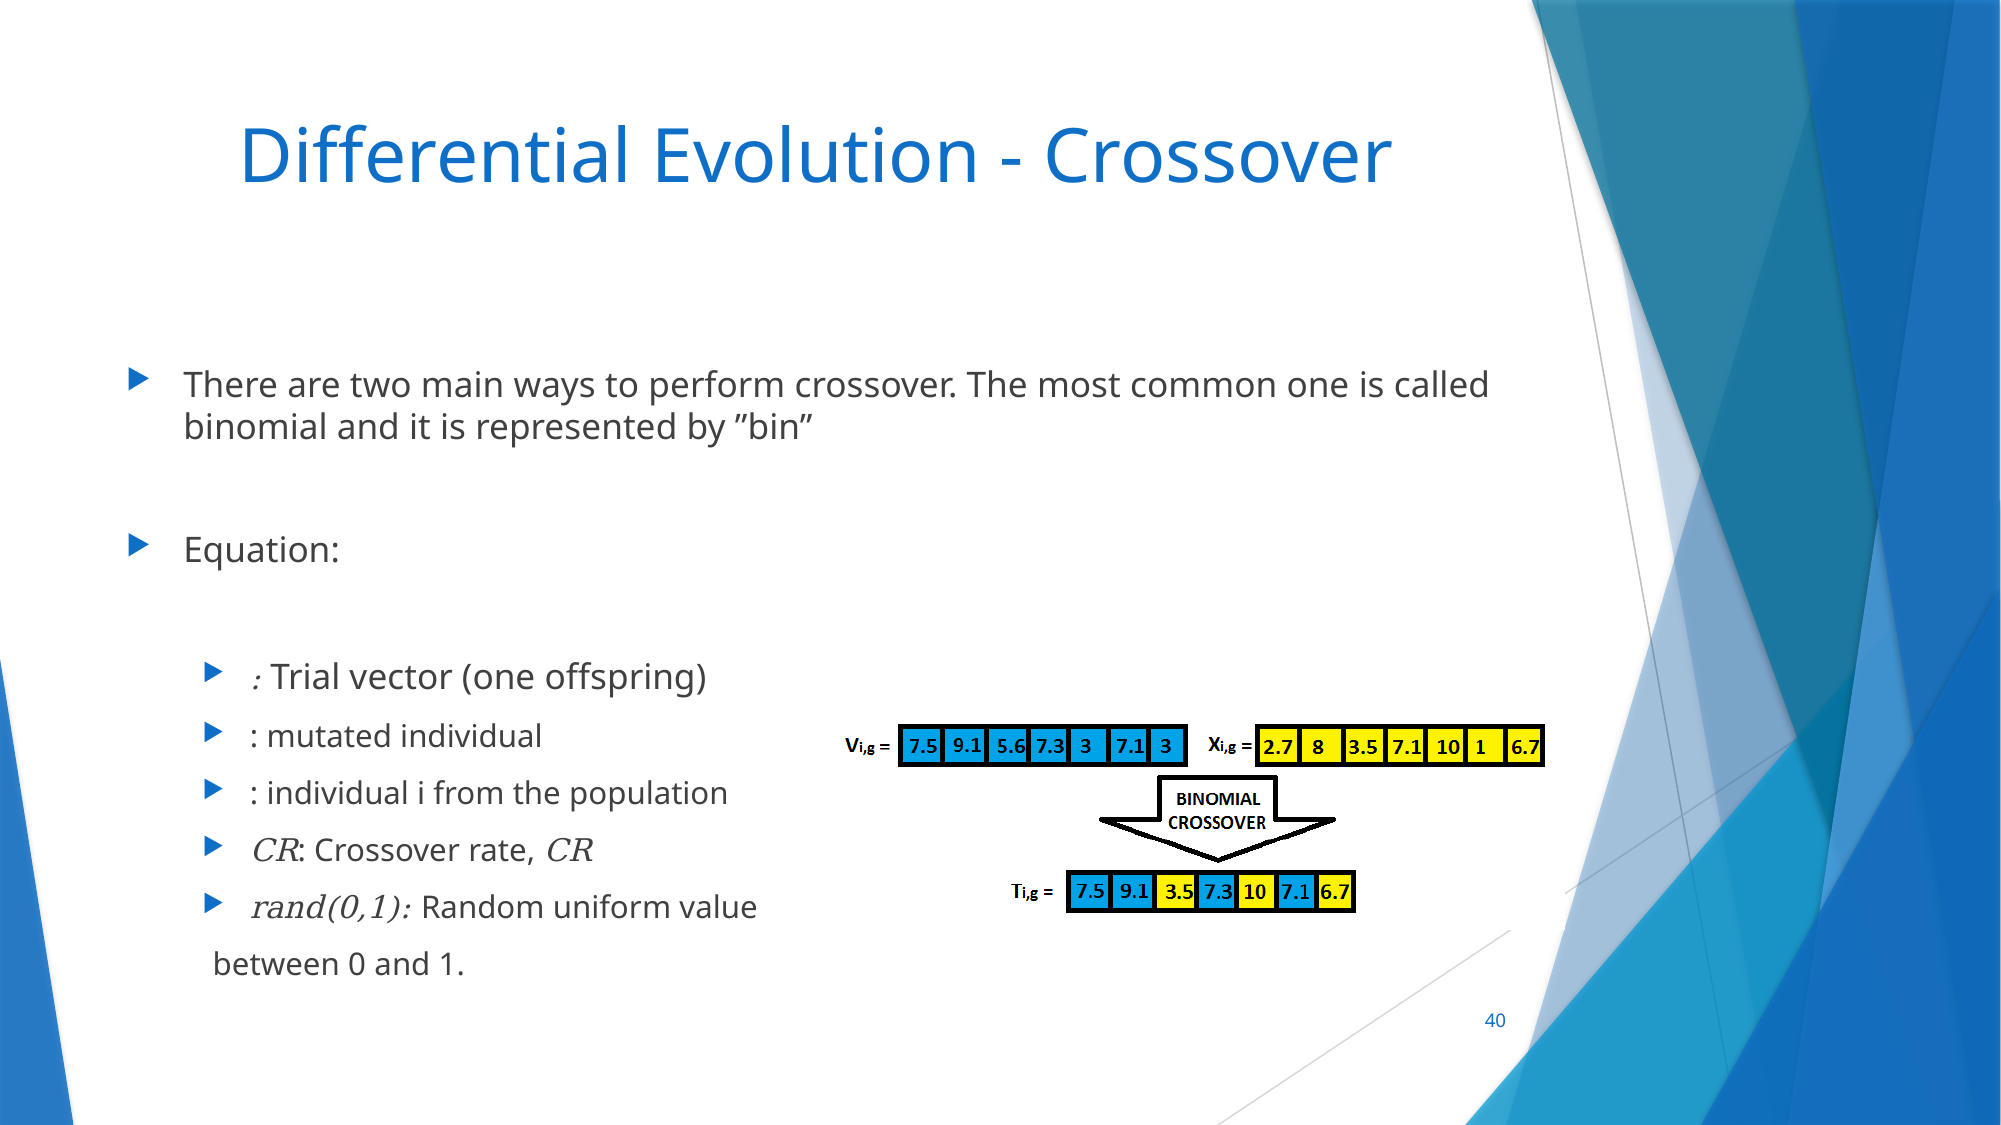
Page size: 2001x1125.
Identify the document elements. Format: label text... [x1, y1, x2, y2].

slide_number 40 [1409, 991, 1522, 1051]
title Differential Evolution - Crossover [111, 99, 1522, 317]
picture [830, 704, 1565, 931]
